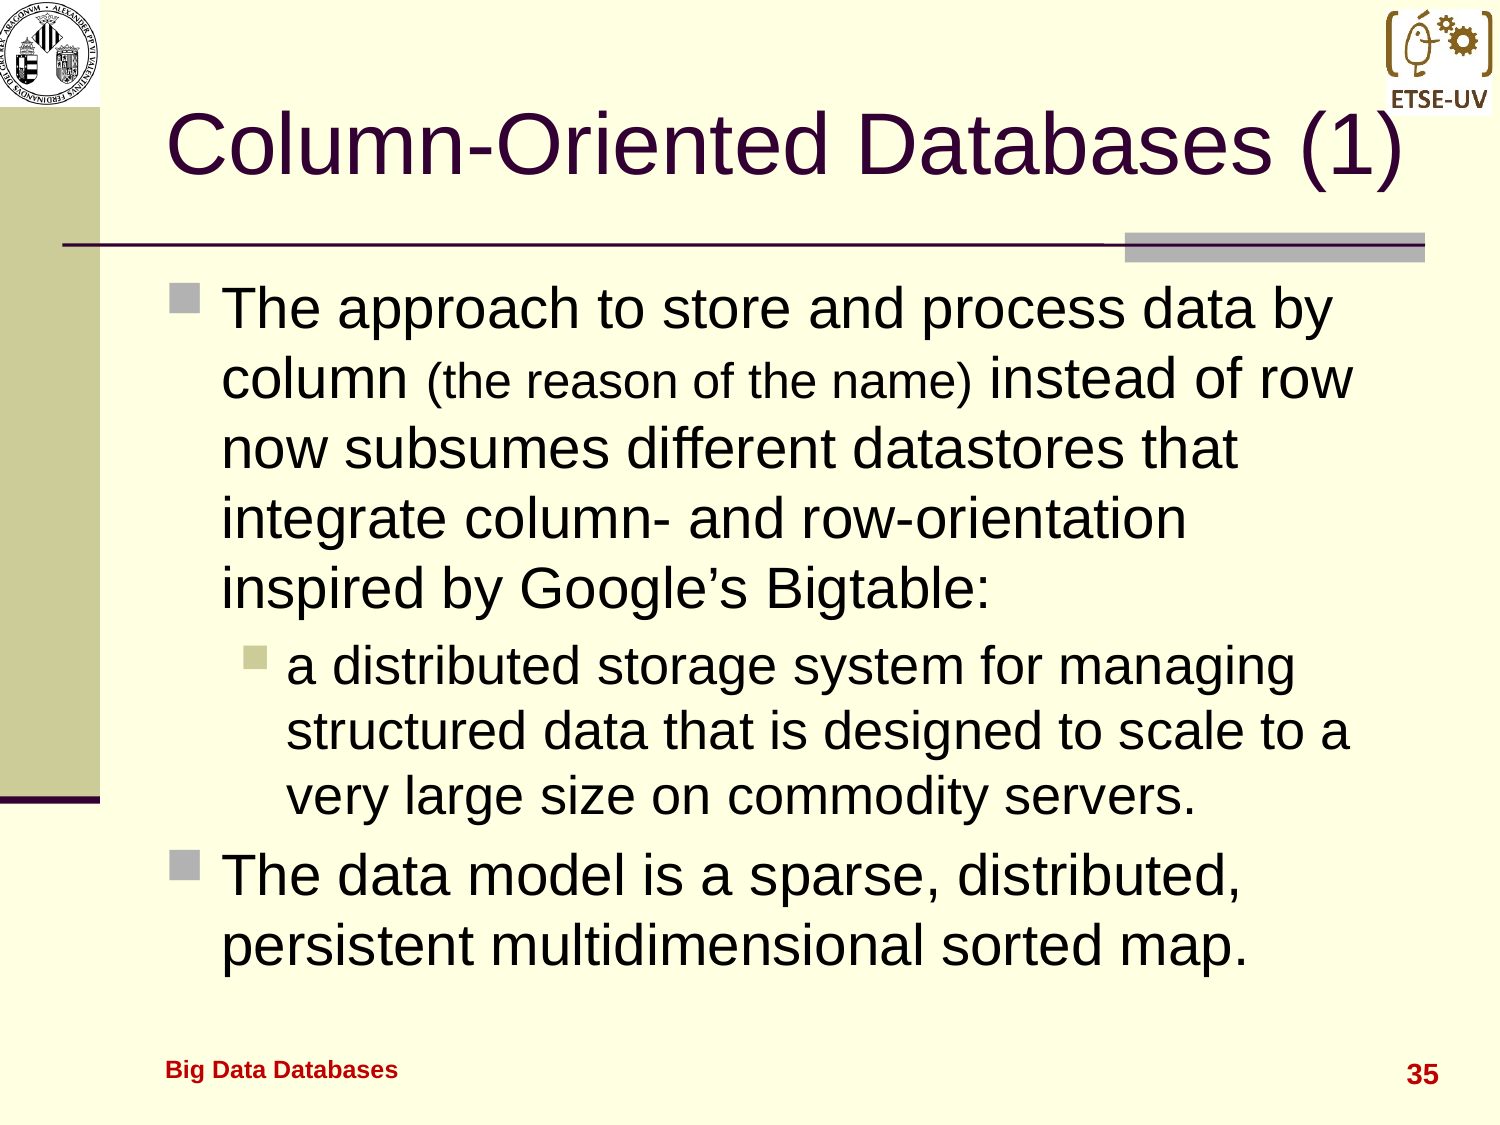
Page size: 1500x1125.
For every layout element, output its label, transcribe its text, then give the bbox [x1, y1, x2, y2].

slide_number Big Data Databases [150, 1046, 576, 1122]
slide_number 35 [1141, 1047, 1455, 1123]
picture [0, 0, 100, 107]
list The approach to store and process data by column (the reason of the name) instead of row now subsumes different datastores that integrate column- and row-orientation inspired by Google’s Bigtable: a distributed storage system for managing structured data that is designed to scale to a very large size on commodity servers. The data model is a sparse, distributed, persistent multidimensional sorted map. [150, 262, 1425, 1006]
picture [1386, 9, 1493, 116]
title Column-Oriented Databases (1) [150, 45, 1425, 234]
